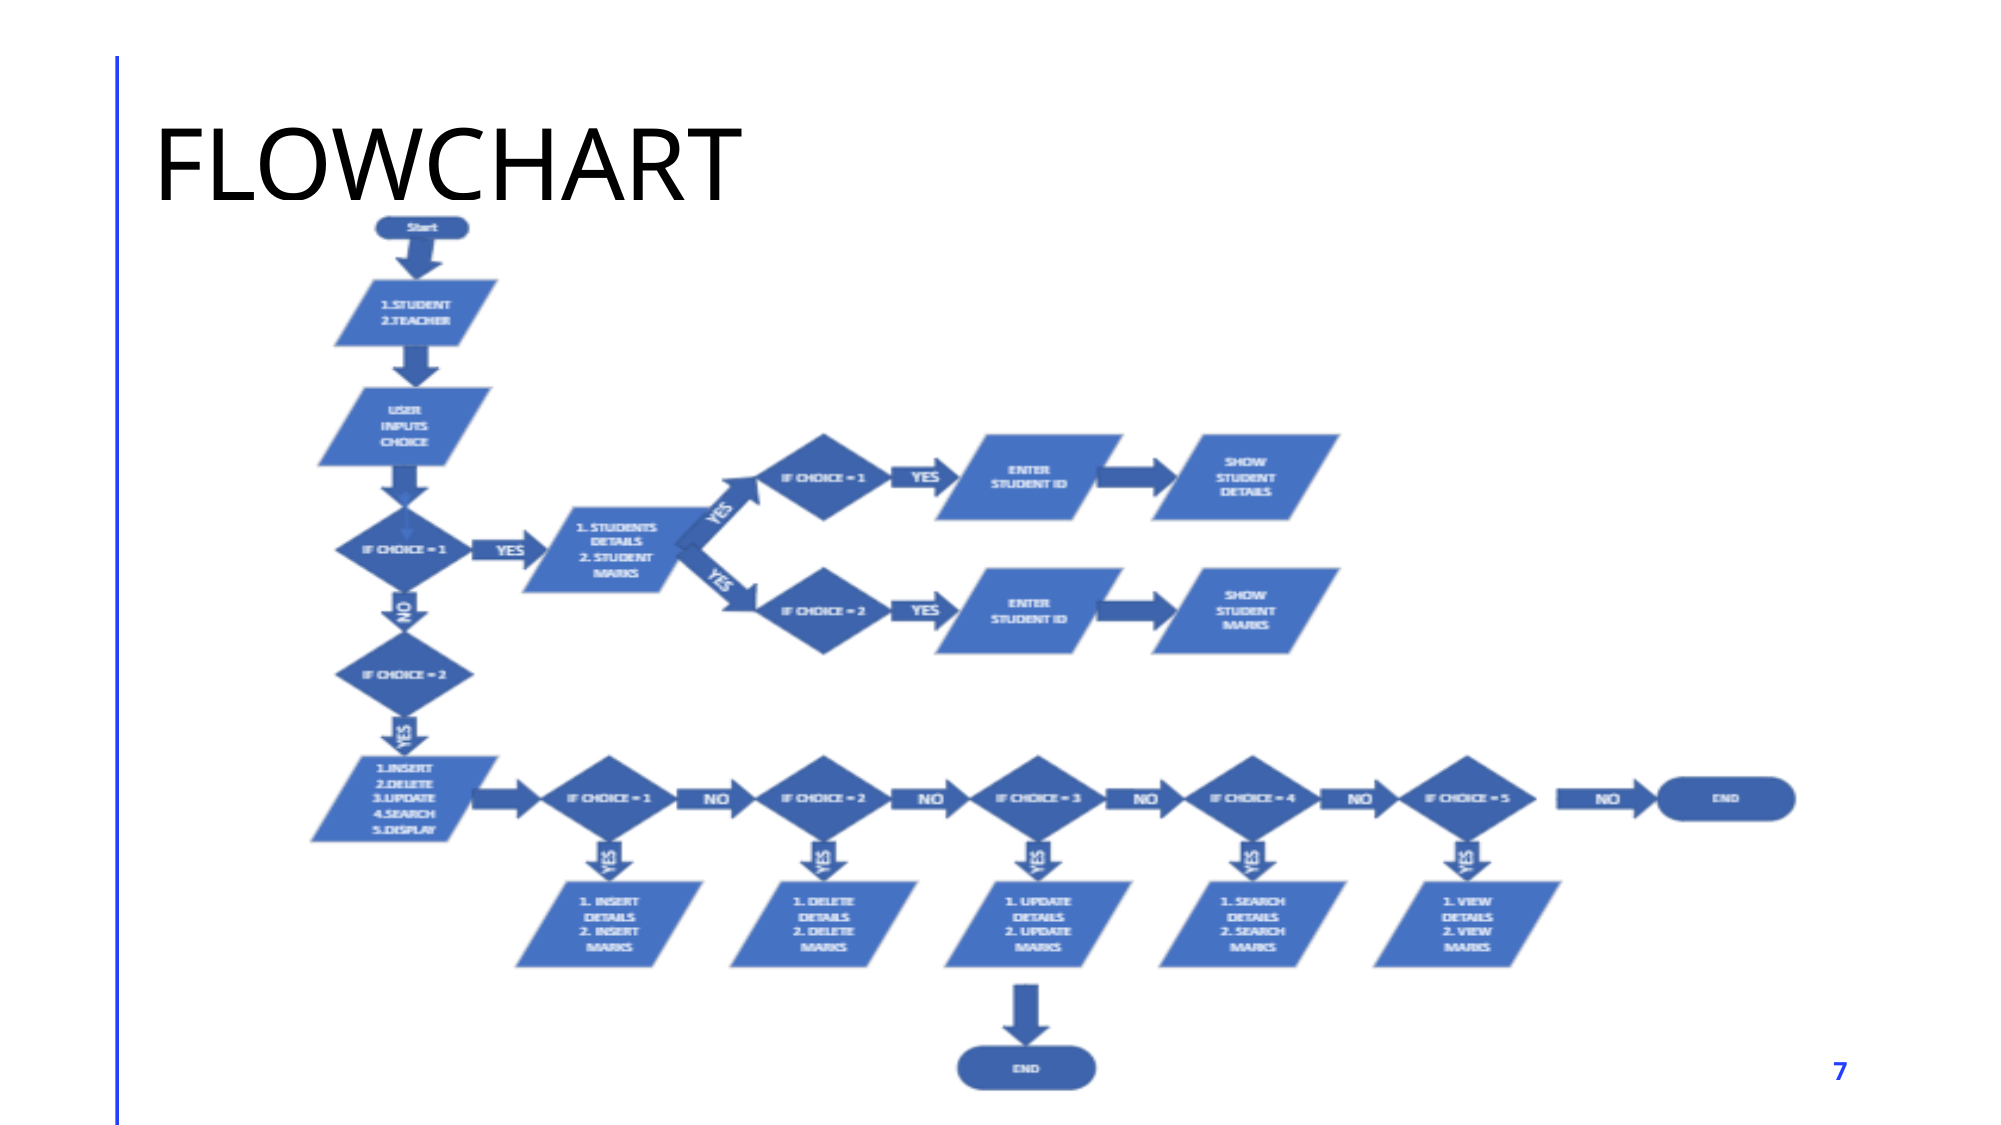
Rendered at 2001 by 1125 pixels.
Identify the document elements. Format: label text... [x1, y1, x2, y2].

slide_number 7 [1811, 1042, 1863, 1103]
title FLOWCHART [137, 59, 1863, 278]
picture [282, 200, 1811, 1103]
